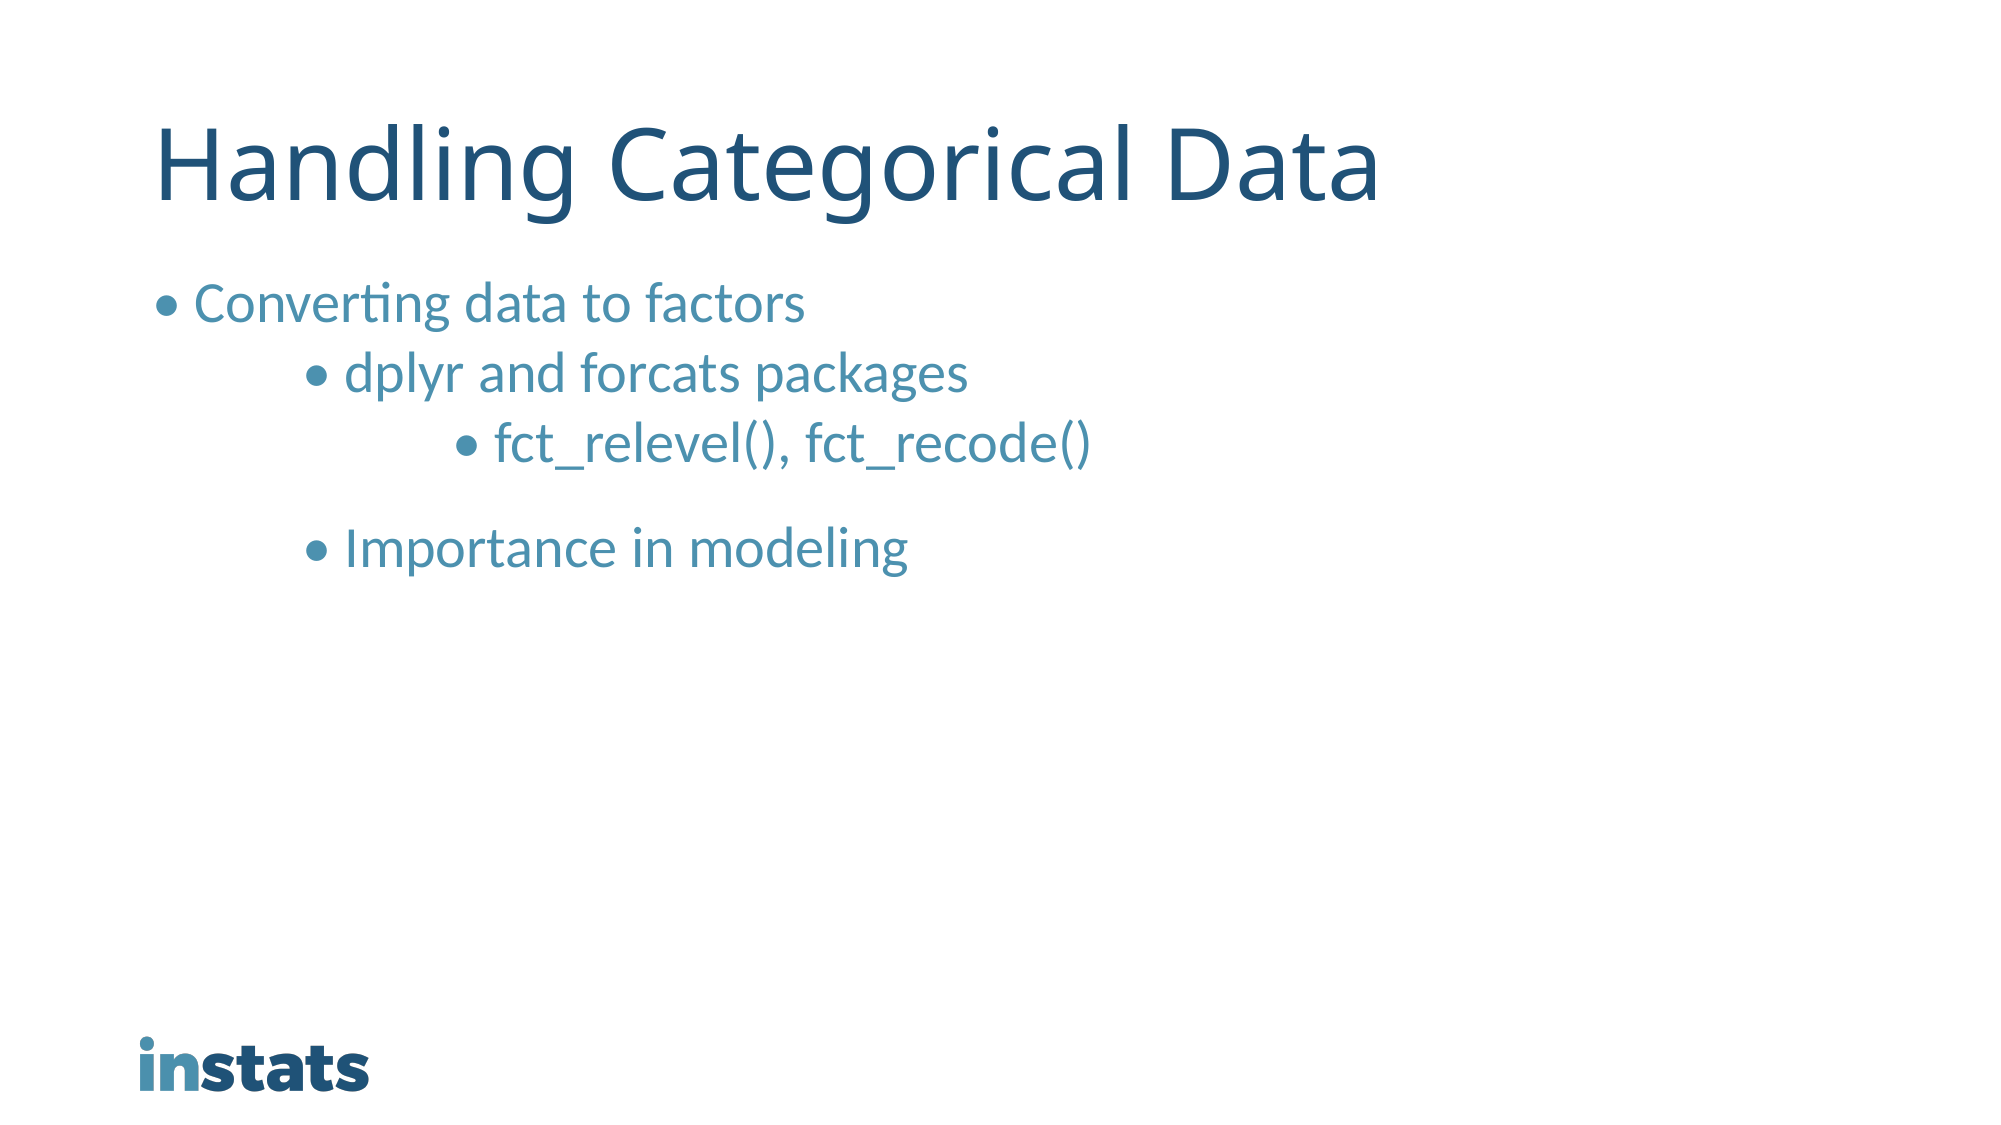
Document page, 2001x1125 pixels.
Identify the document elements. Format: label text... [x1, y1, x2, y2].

picture [137, 1034, 371, 1095]
title Handling Categorical Data [137, 59, 1863, 257]
text_box • Converting data to factors • dplyr and forcats packages • fct_relevel(), fct_recode() • Importance in modeling [137, 257, 1863, 971]
